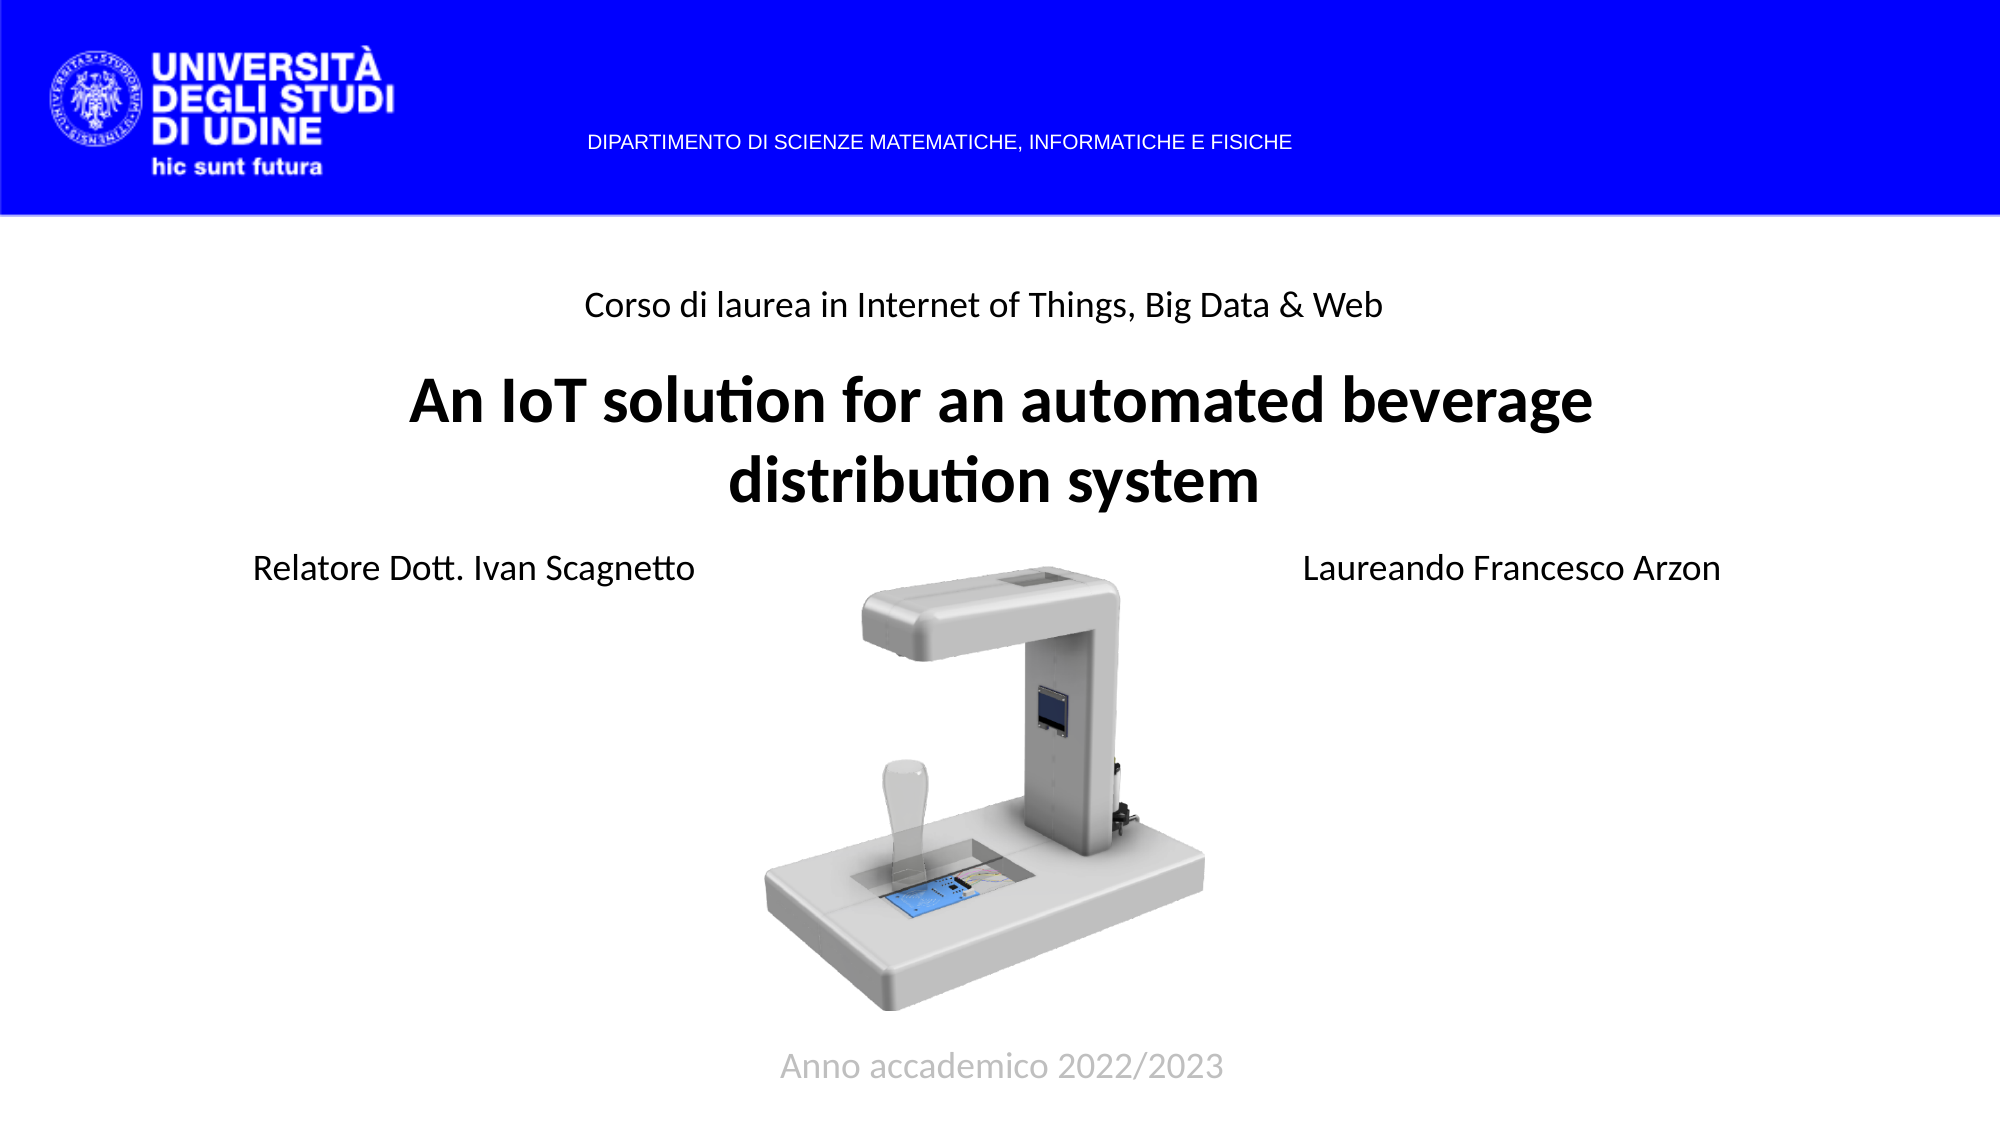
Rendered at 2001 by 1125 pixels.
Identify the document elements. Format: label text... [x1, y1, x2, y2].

picture [0, 0, 2000, 218]
text_box Anno accademico 2022/2023 [765, 1033, 1239, 1094]
text_box Relatore Dott. Ivan Scagnetto Laureando Francesco Arzon [238, 535, 1894, 596]
text_box An IoT solution for an automated beverage distribution system ​ [254, 348, 1750, 524]
picture [764, 562, 1205, 1011]
text_box Corso di laurea in Internet of Things, Big Data & Web [236, 272, 1732, 332]
